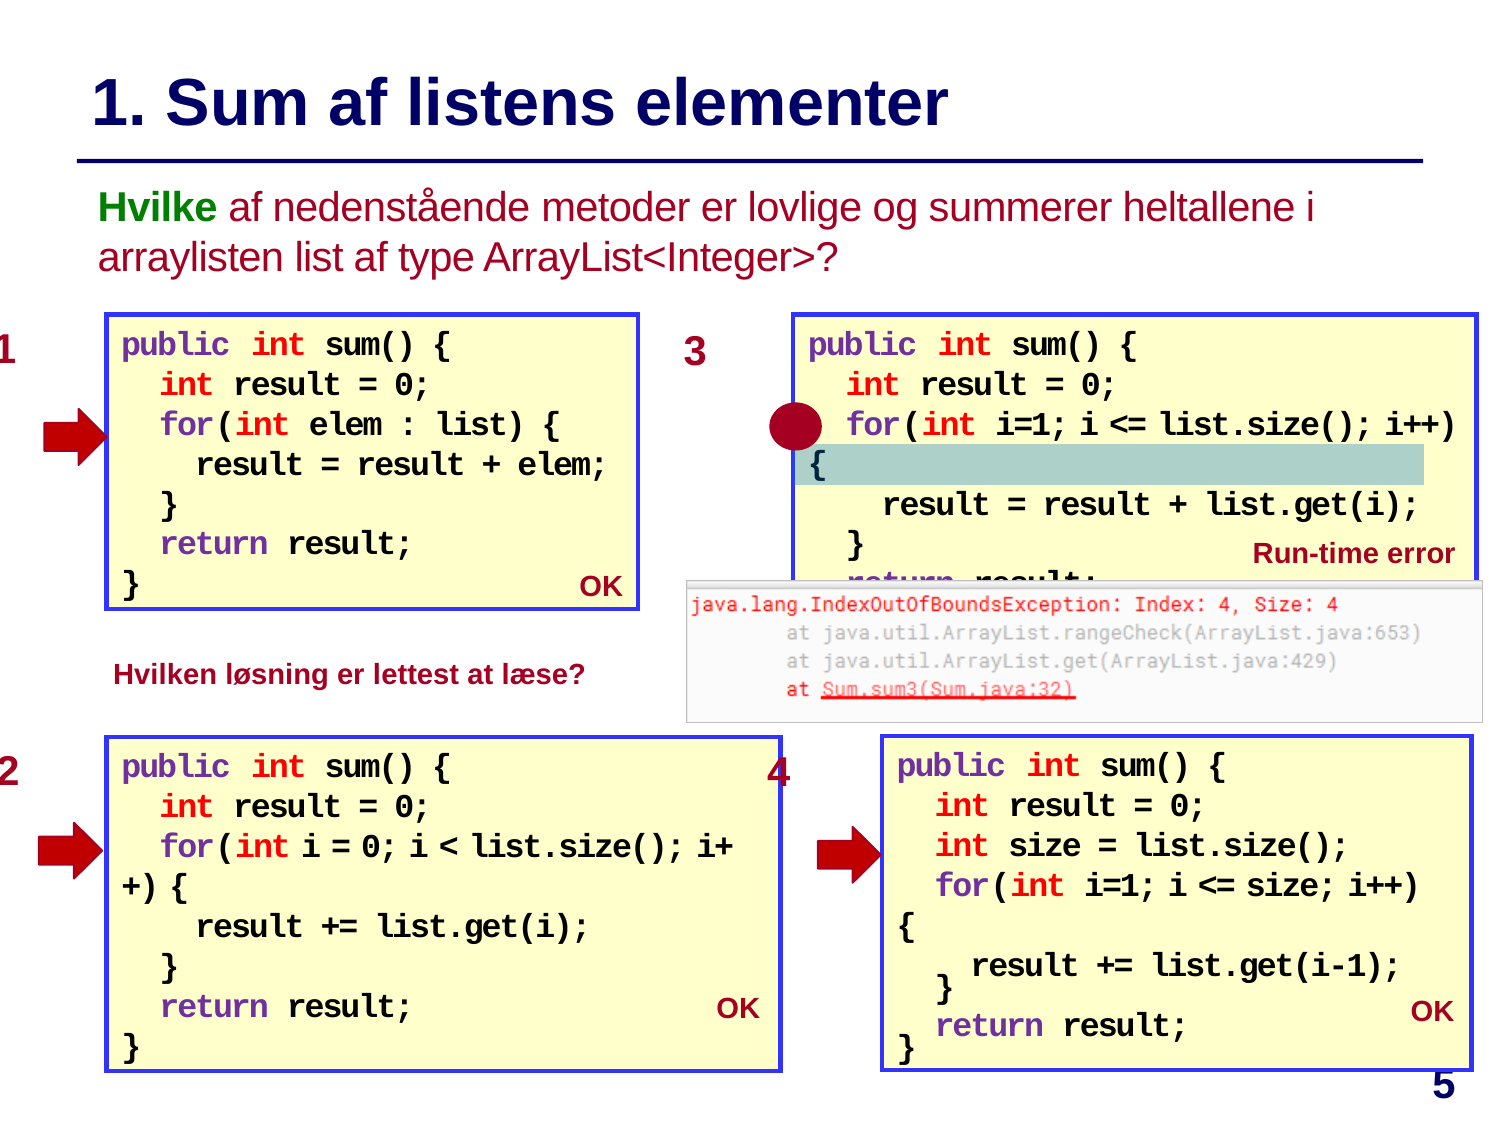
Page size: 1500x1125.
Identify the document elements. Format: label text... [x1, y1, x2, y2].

text_box OK [449, 559, 638, 613]
text_box 5 [1387, 1048, 1500, 1124]
picture [685, 580, 1483, 723]
text_box 4 [740, 737, 956, 803]
text_box OK [1392, 991, 1473, 1034]
text_box 1 [0, 314, 182, 380]
text_box [38, 822, 103, 879]
text_box public int sum() { int result = 0; for(int i=1; i <= list.size(); i++) { result = result + list.get(i); } return result; } [793, 314, 1477, 578]
text_box OK [692, 981, 776, 1035]
text_box public int sum() { int result = 0; for(int elem : list) { result = result + elem; } return result; } [106, 314, 639, 609]
text_box public int sum() { int result = 0; for(int i = 0; i < list.size(); i++) { result += list.get(i); } return result; } [106, 737, 781, 1072]
text_box [792, 444, 1424, 485]
list Hvilke af nedenstående metoder er lovlige og summerer heltallene i arraylisten list af type ArrayList<Integer>? [82, 172, 1483, 291]
text_box [818, 826, 881, 883]
text_box [44, 408, 107, 465]
text_box [770, 403, 821, 450]
text_box Hvilken løsning er lettest at læse? [98, 648, 608, 699]
text_box 2 [0, 736, 185, 801]
title 1. Sum af listens elementer [76, 42, 1424, 155]
text_box Run-time error [1231, 527, 1471, 578]
text_box public int sum() { int result = 0; int size = list.size(); for(int i=1; i <= size; i++) { result += list.get(i-1); } return result; } [881, 736, 1472, 1031]
text_box 3 [657, 316, 872, 381]
